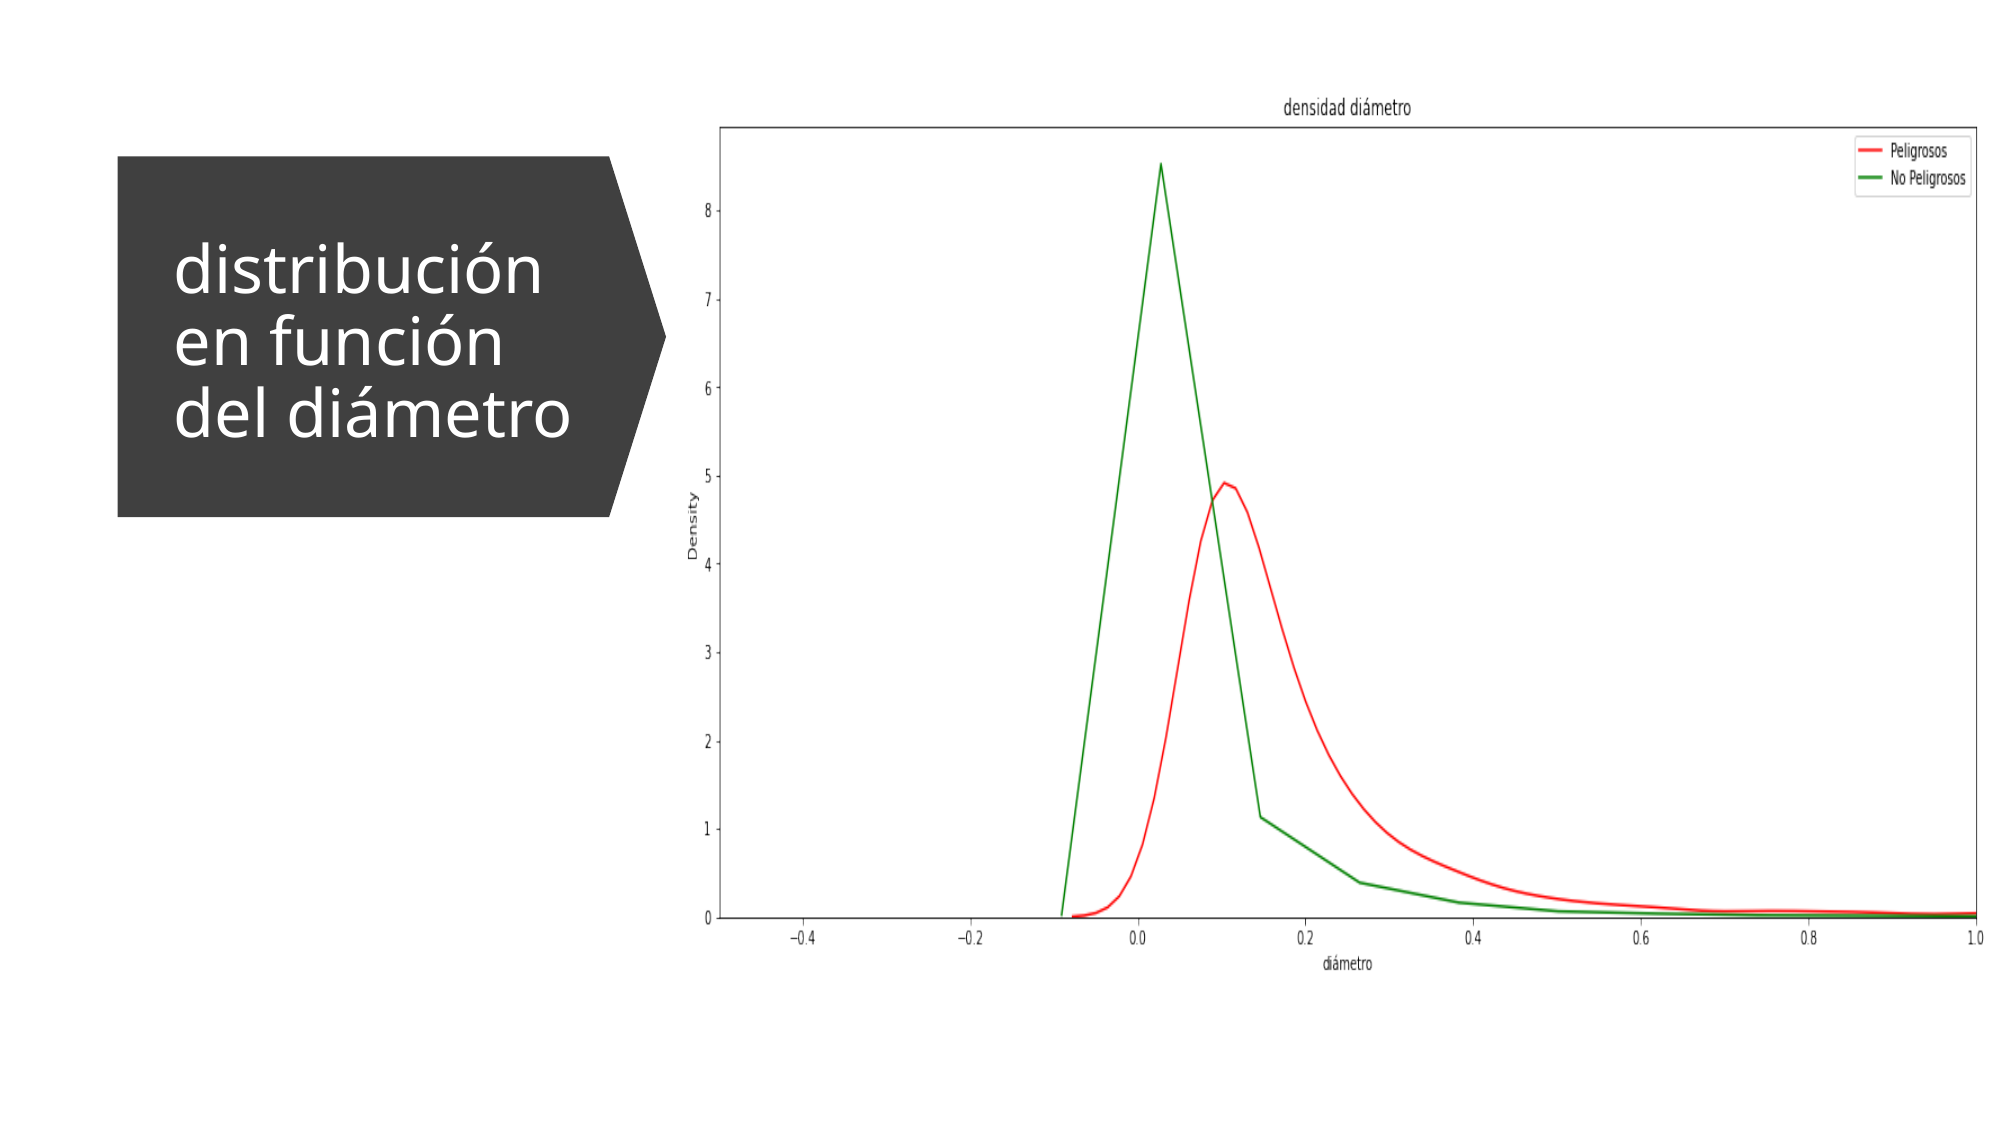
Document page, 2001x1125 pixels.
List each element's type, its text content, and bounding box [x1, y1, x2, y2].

text_box [116, 155, 668, 519]
title distribución en función del diámetro [158, 197, 597, 490]
picture [680, 85, 1992, 987]
